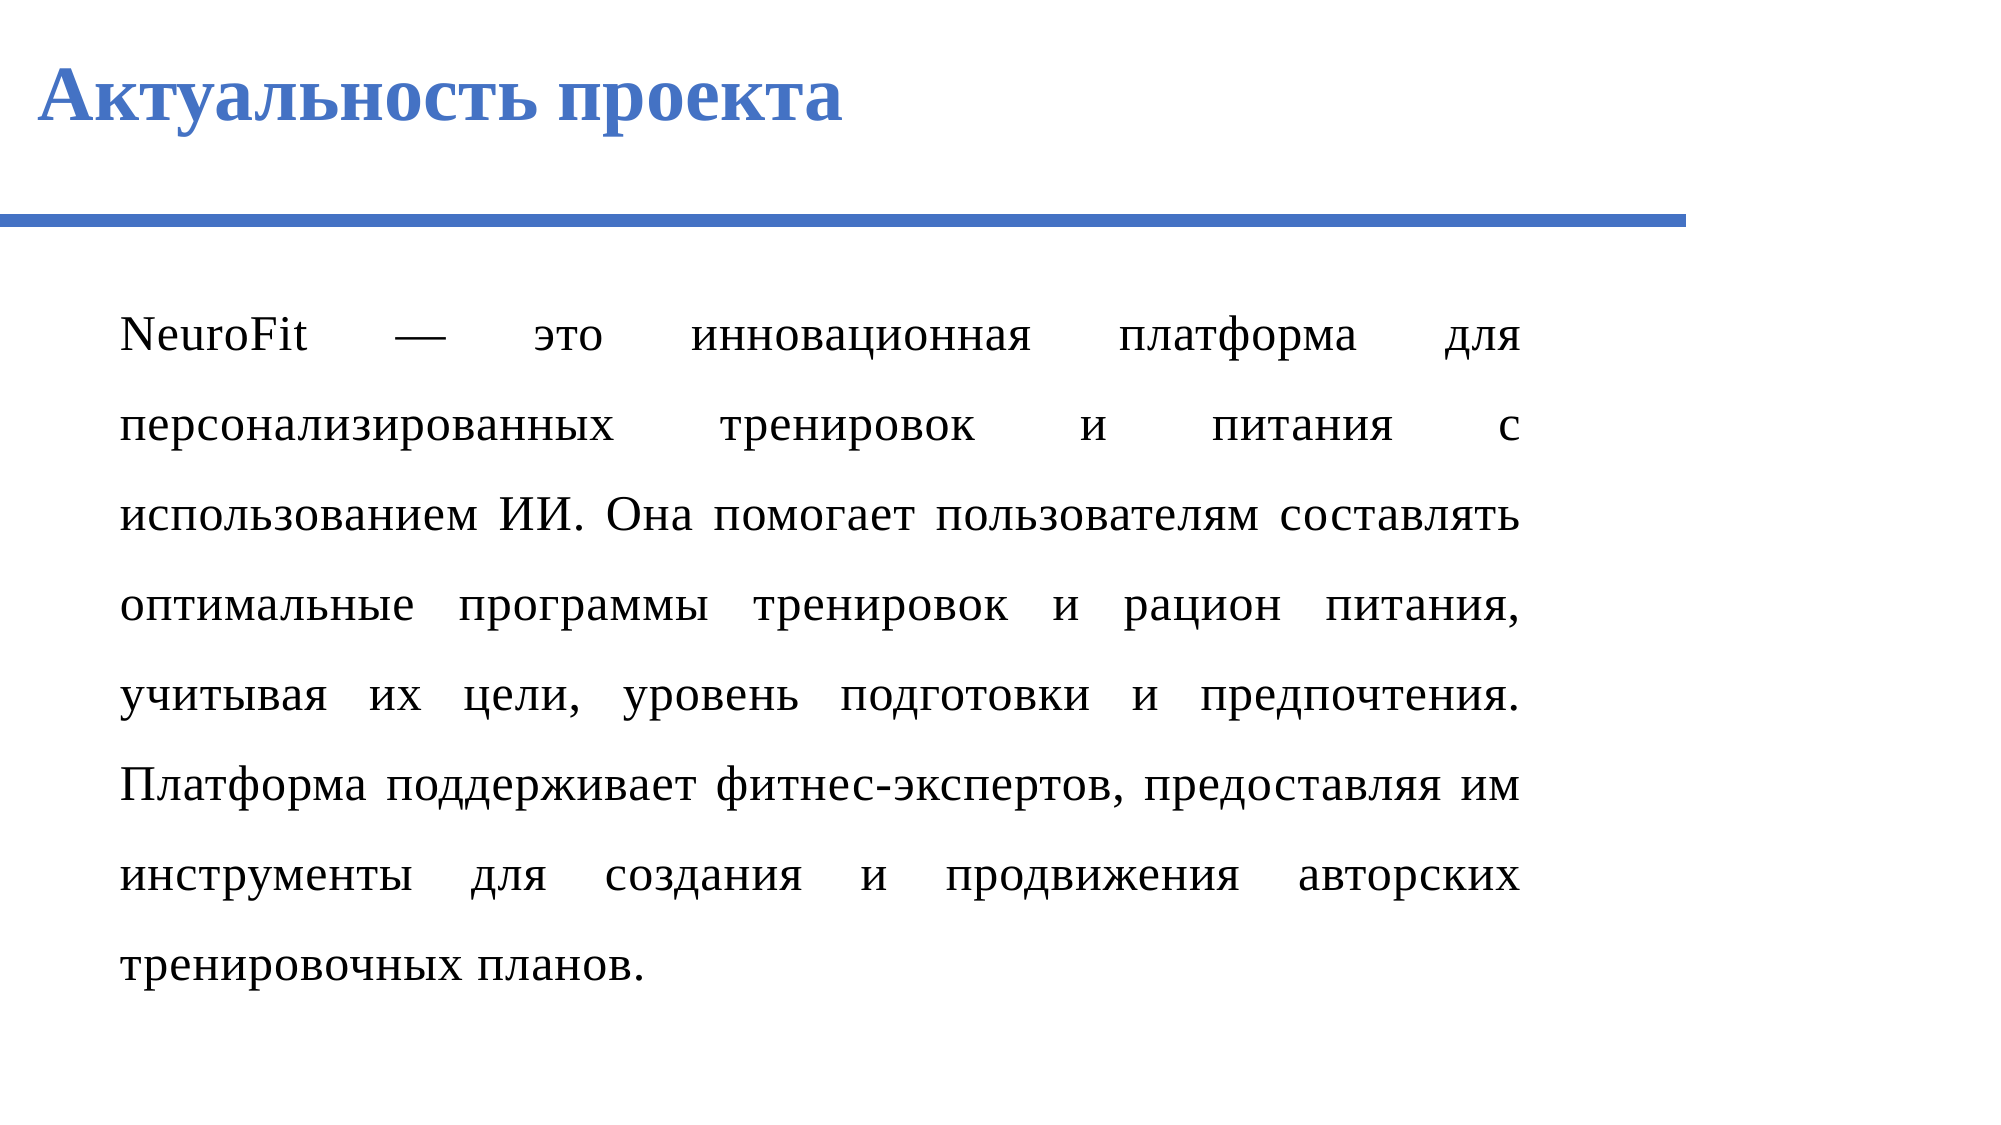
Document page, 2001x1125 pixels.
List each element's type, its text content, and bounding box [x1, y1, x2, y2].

subtitle Актуальность проекта [10, 45, 872, 214]
text_box NeuroFit — это инновационная платформа для персонализированных тренировок и питания с использованием ИИ. Она помогает пользователям составлять оптимальные программы тренировок и рацион питания, учитывая их цели, уровень подготовки и предпочтения. Платформа поддерживает фитнес-экспертов, предоставляя им инструменты для создания и продвижения авторских тренировочных планов. [104, 263, 1538, 804]
